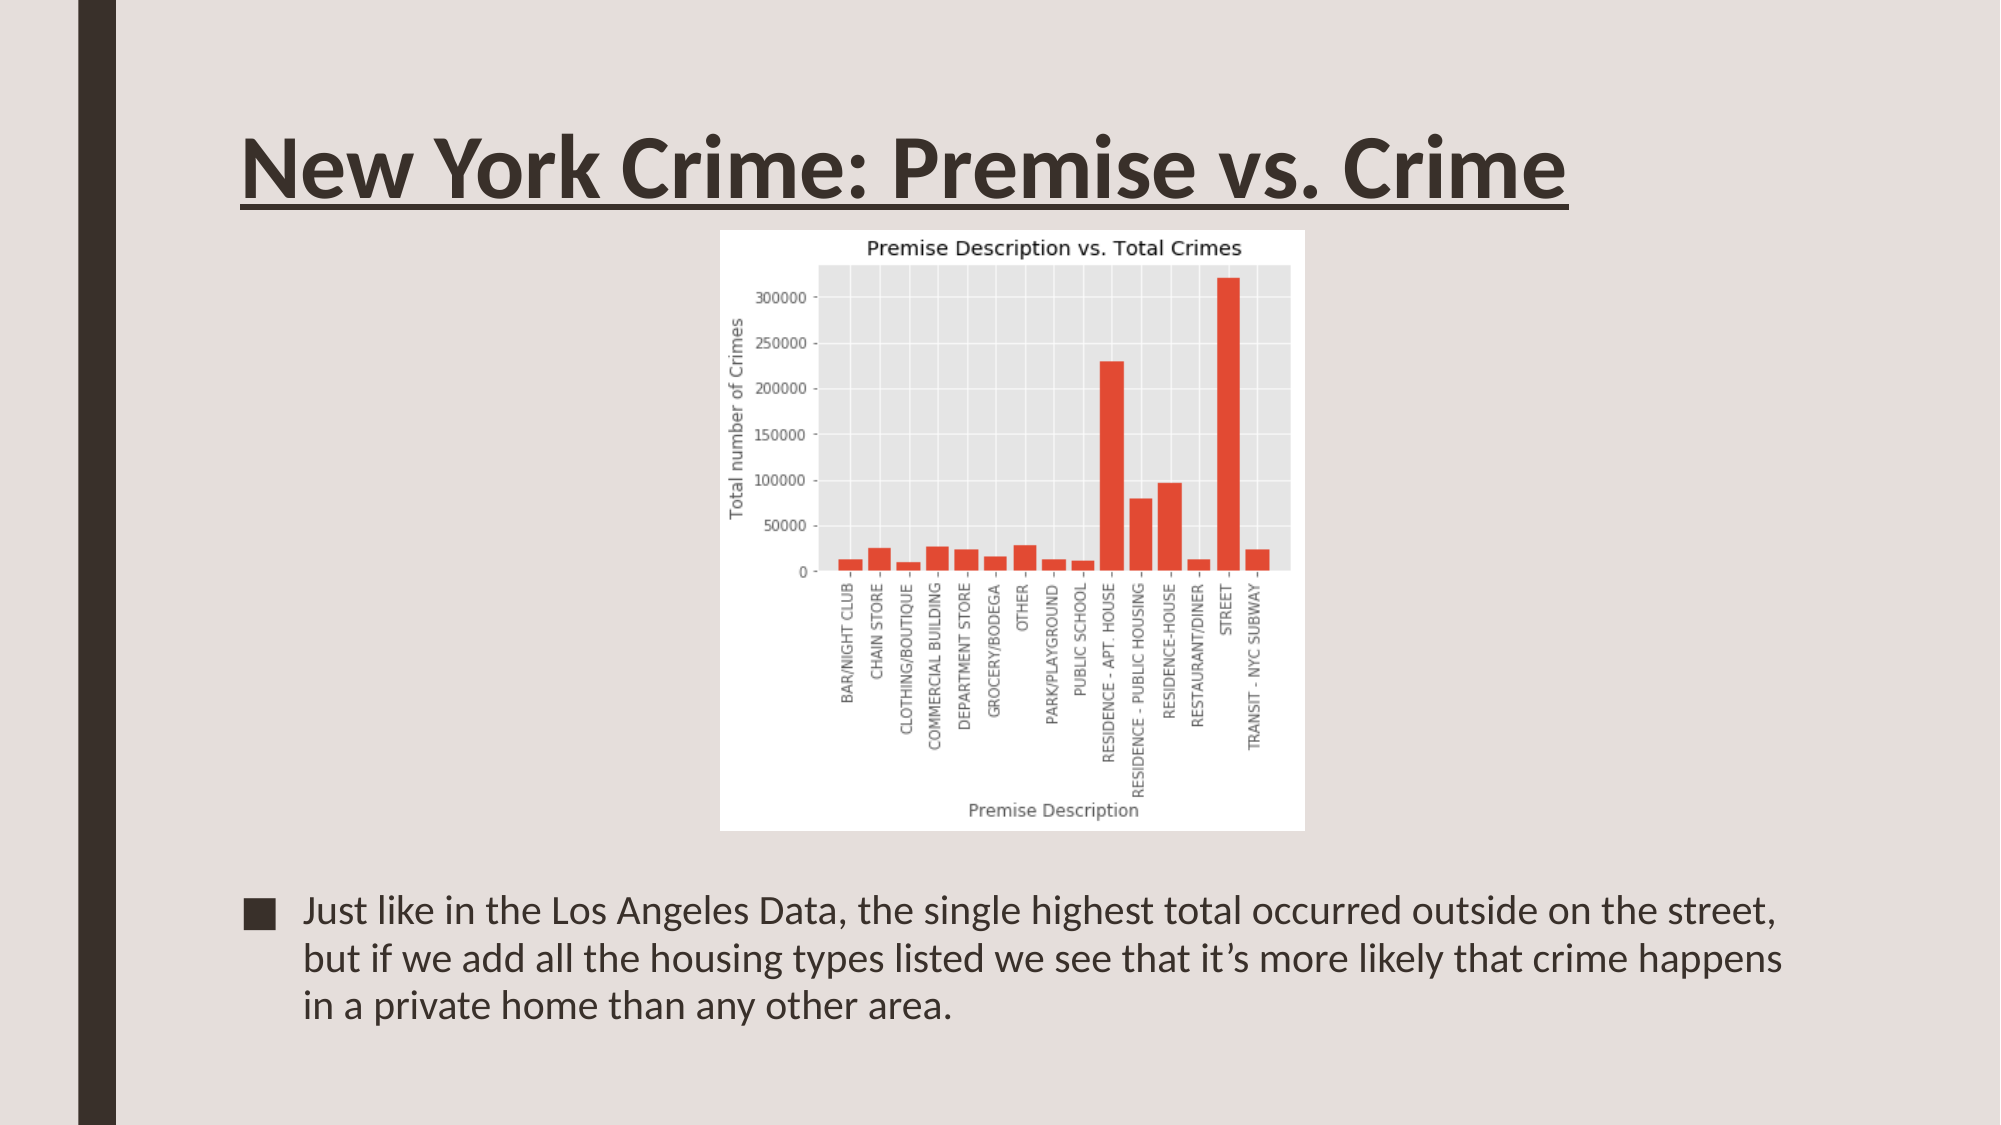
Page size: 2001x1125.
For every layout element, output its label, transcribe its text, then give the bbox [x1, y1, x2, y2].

title New York Crime: Premise vs. Crime [225, 112, 1800, 357]
picture [720, 230, 1305, 831]
list Just like in the Los Angeles Data, the single highest total occurred outside on the street, but if we add all the housing types listed we see that it’s more likely that crime happens in a private home than any other area. [225, 879, 1800, 1106]
